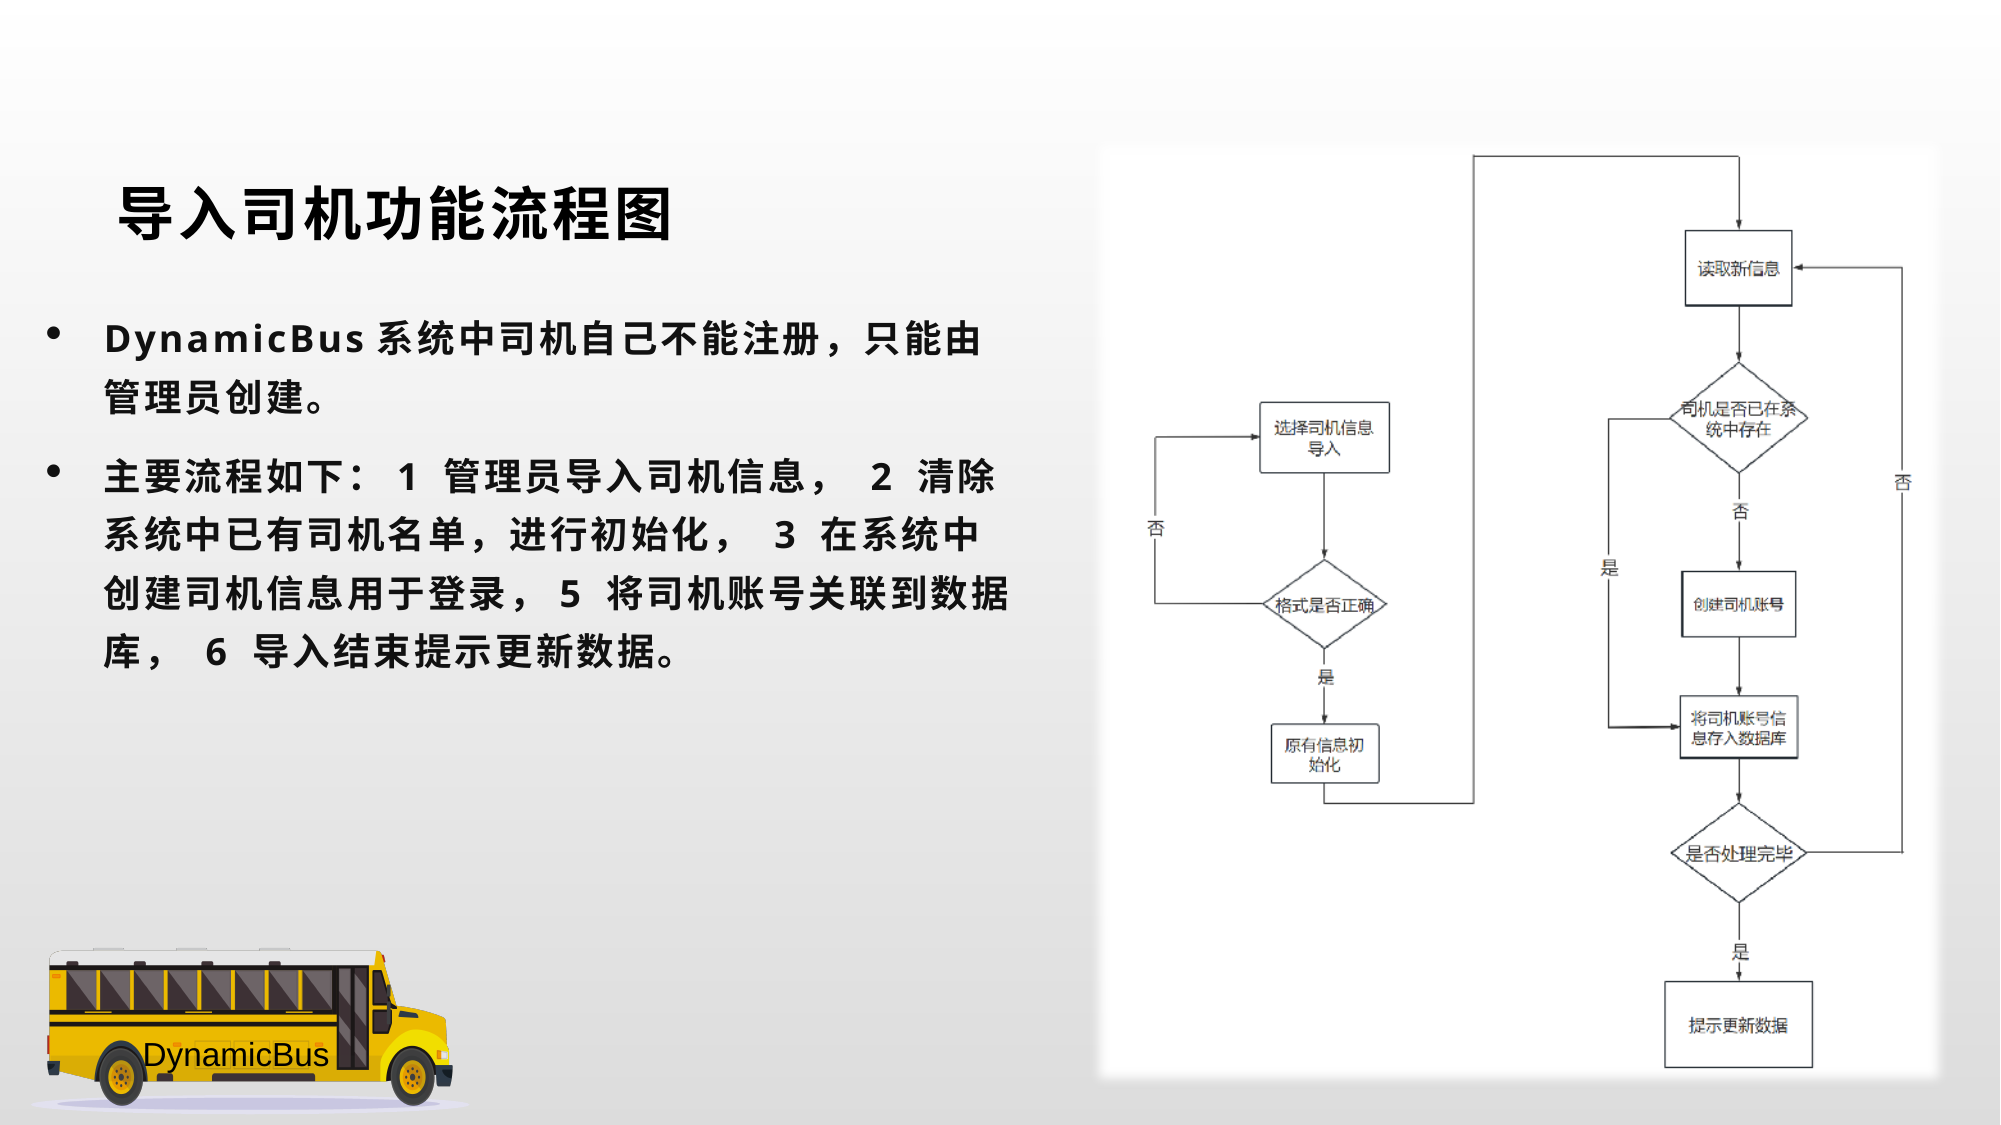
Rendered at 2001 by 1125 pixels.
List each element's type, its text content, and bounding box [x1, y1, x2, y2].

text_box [30, 925, 470, 1125]
picture [1089, 134, 1949, 1090]
title 导入司机功能流程图 [99, 159, 1089, 266]
list DynamicBus系统中司机自己不能注册，只能由管理员创建。 主要流程如下：1 管理员导入司机信息， 2 清除系统中已有司机名单，进行初始化， 3 在系统中创建司机信息用于登录，5 将司机账号关联到数据库， 6 导入结束提示更新数据。 [30, 301, 1028, 1082]
